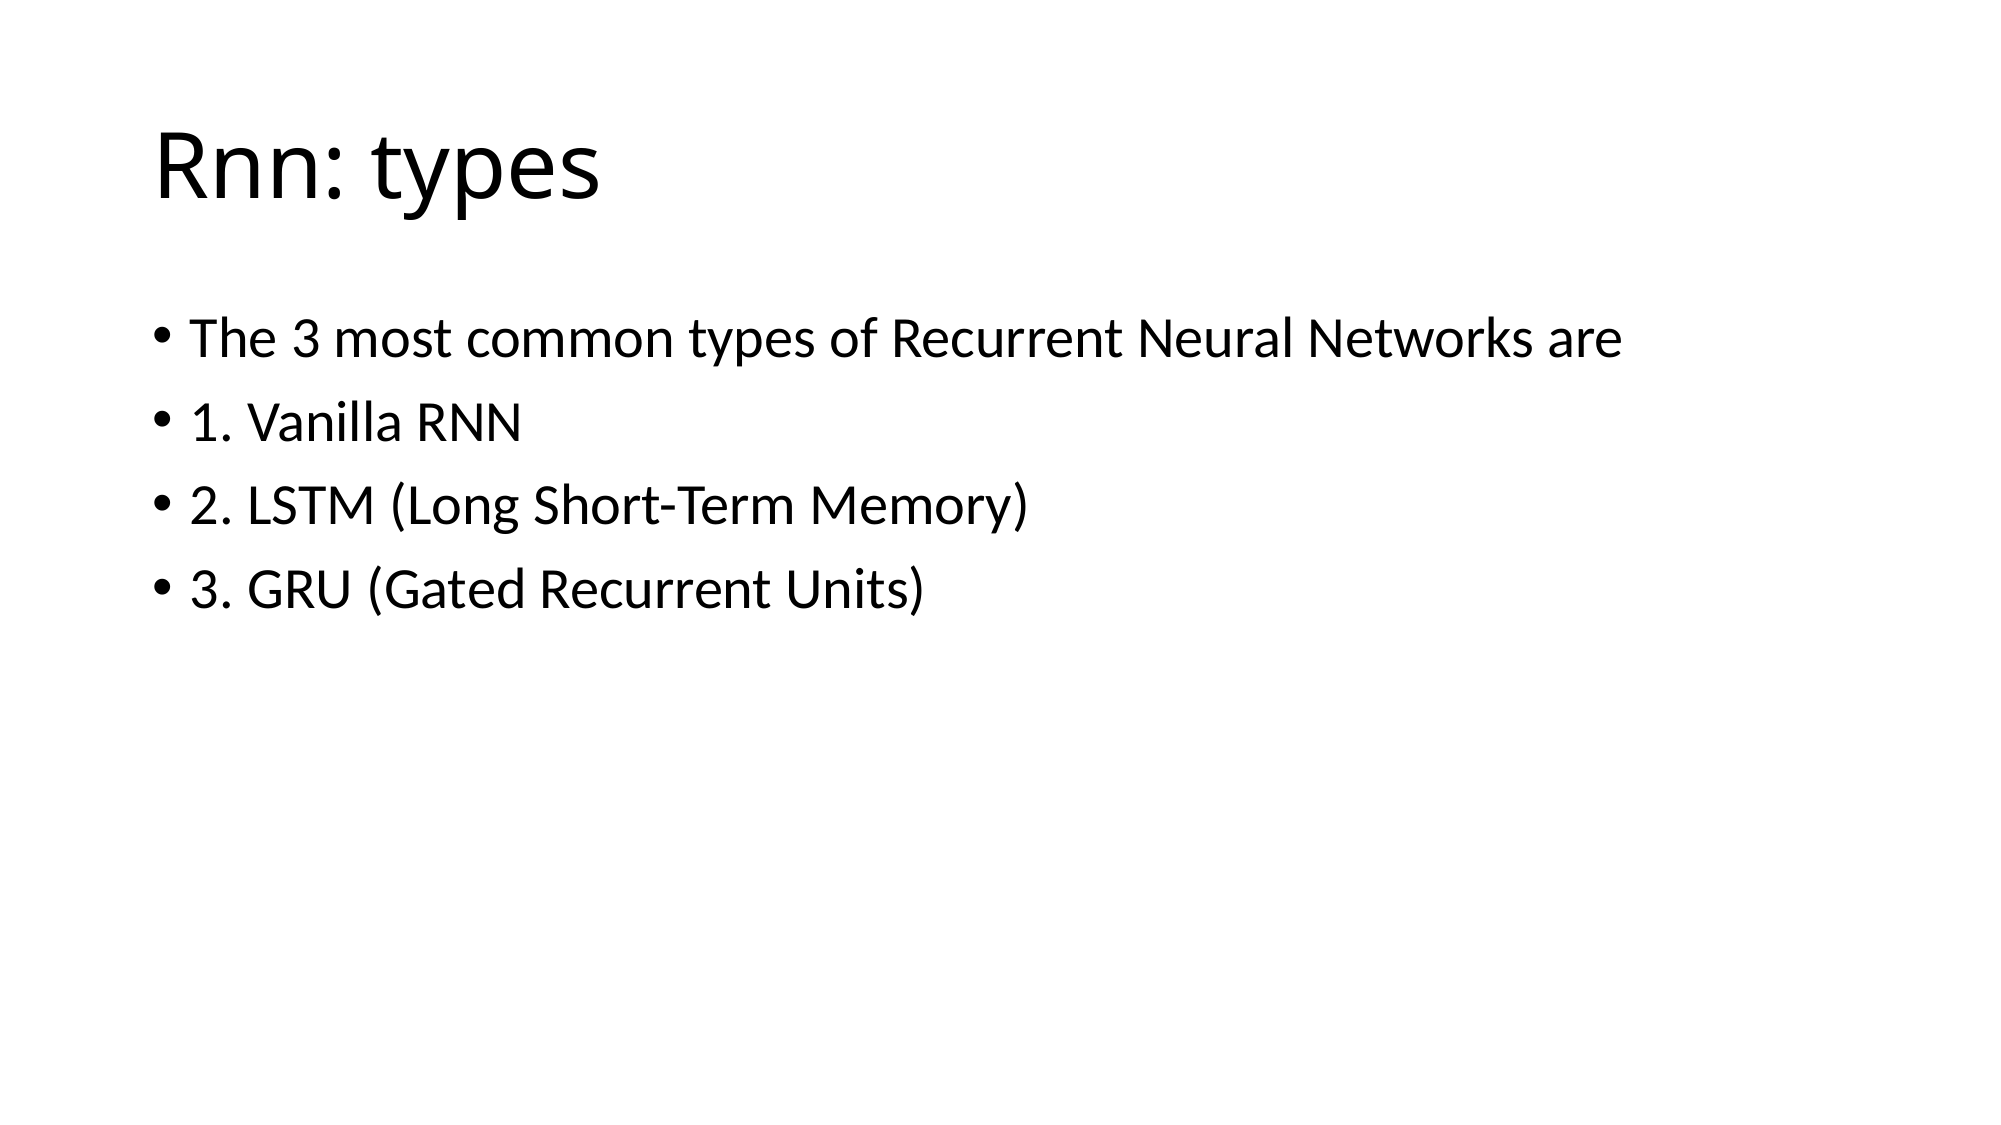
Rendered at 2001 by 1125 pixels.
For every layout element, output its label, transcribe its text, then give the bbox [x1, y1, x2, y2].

list The 3 most common types of Recurrent Neural Networks are 1. Vanilla RNN 2. LSTM (Long Short-Term Memory) 3. GRU (Gated Recurrent Units) [137, 299, 1863, 1014]
title Rnn: types [137, 59, 1863, 278]
